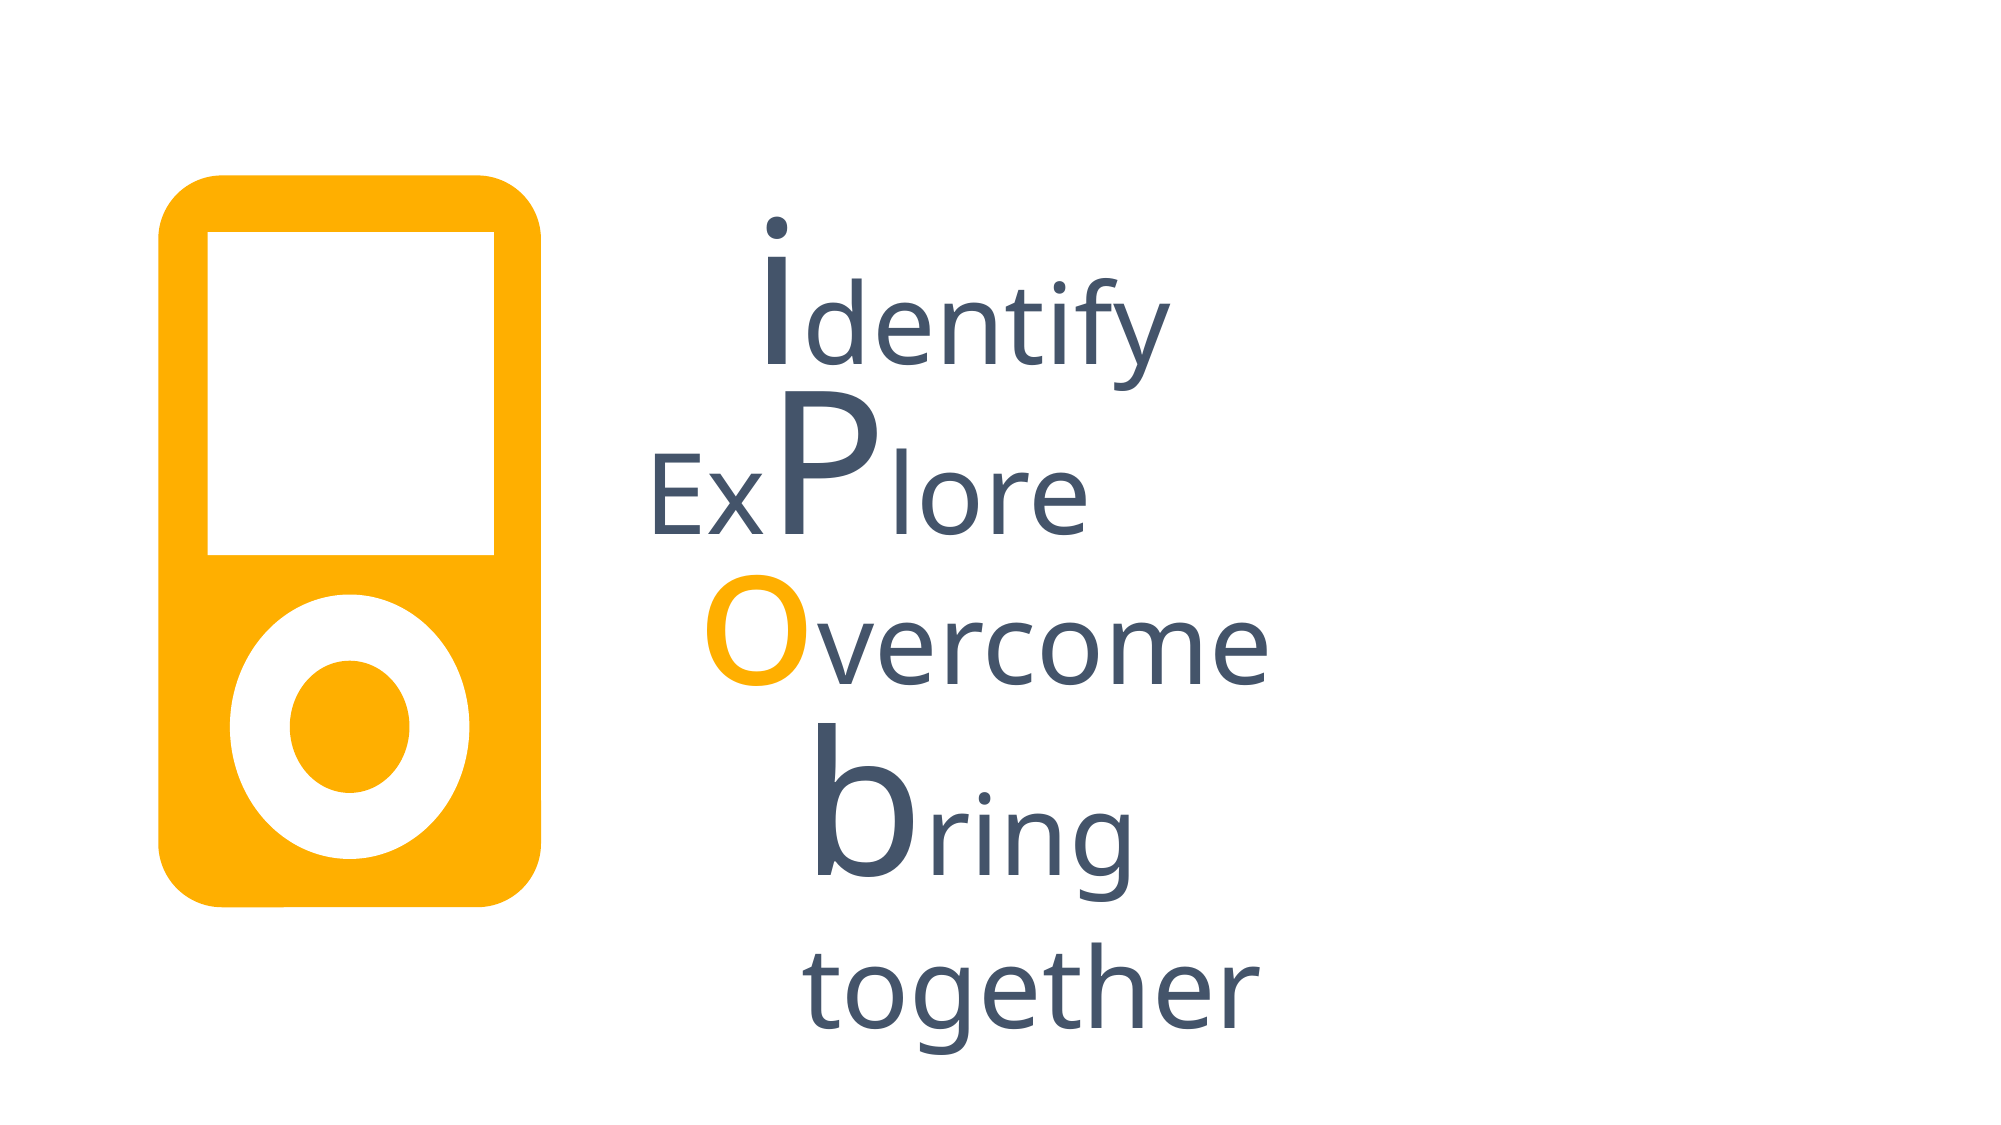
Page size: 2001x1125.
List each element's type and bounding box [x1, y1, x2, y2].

text_box [709, 156, 1607, 926]
text_box [158, 175, 541, 908]
